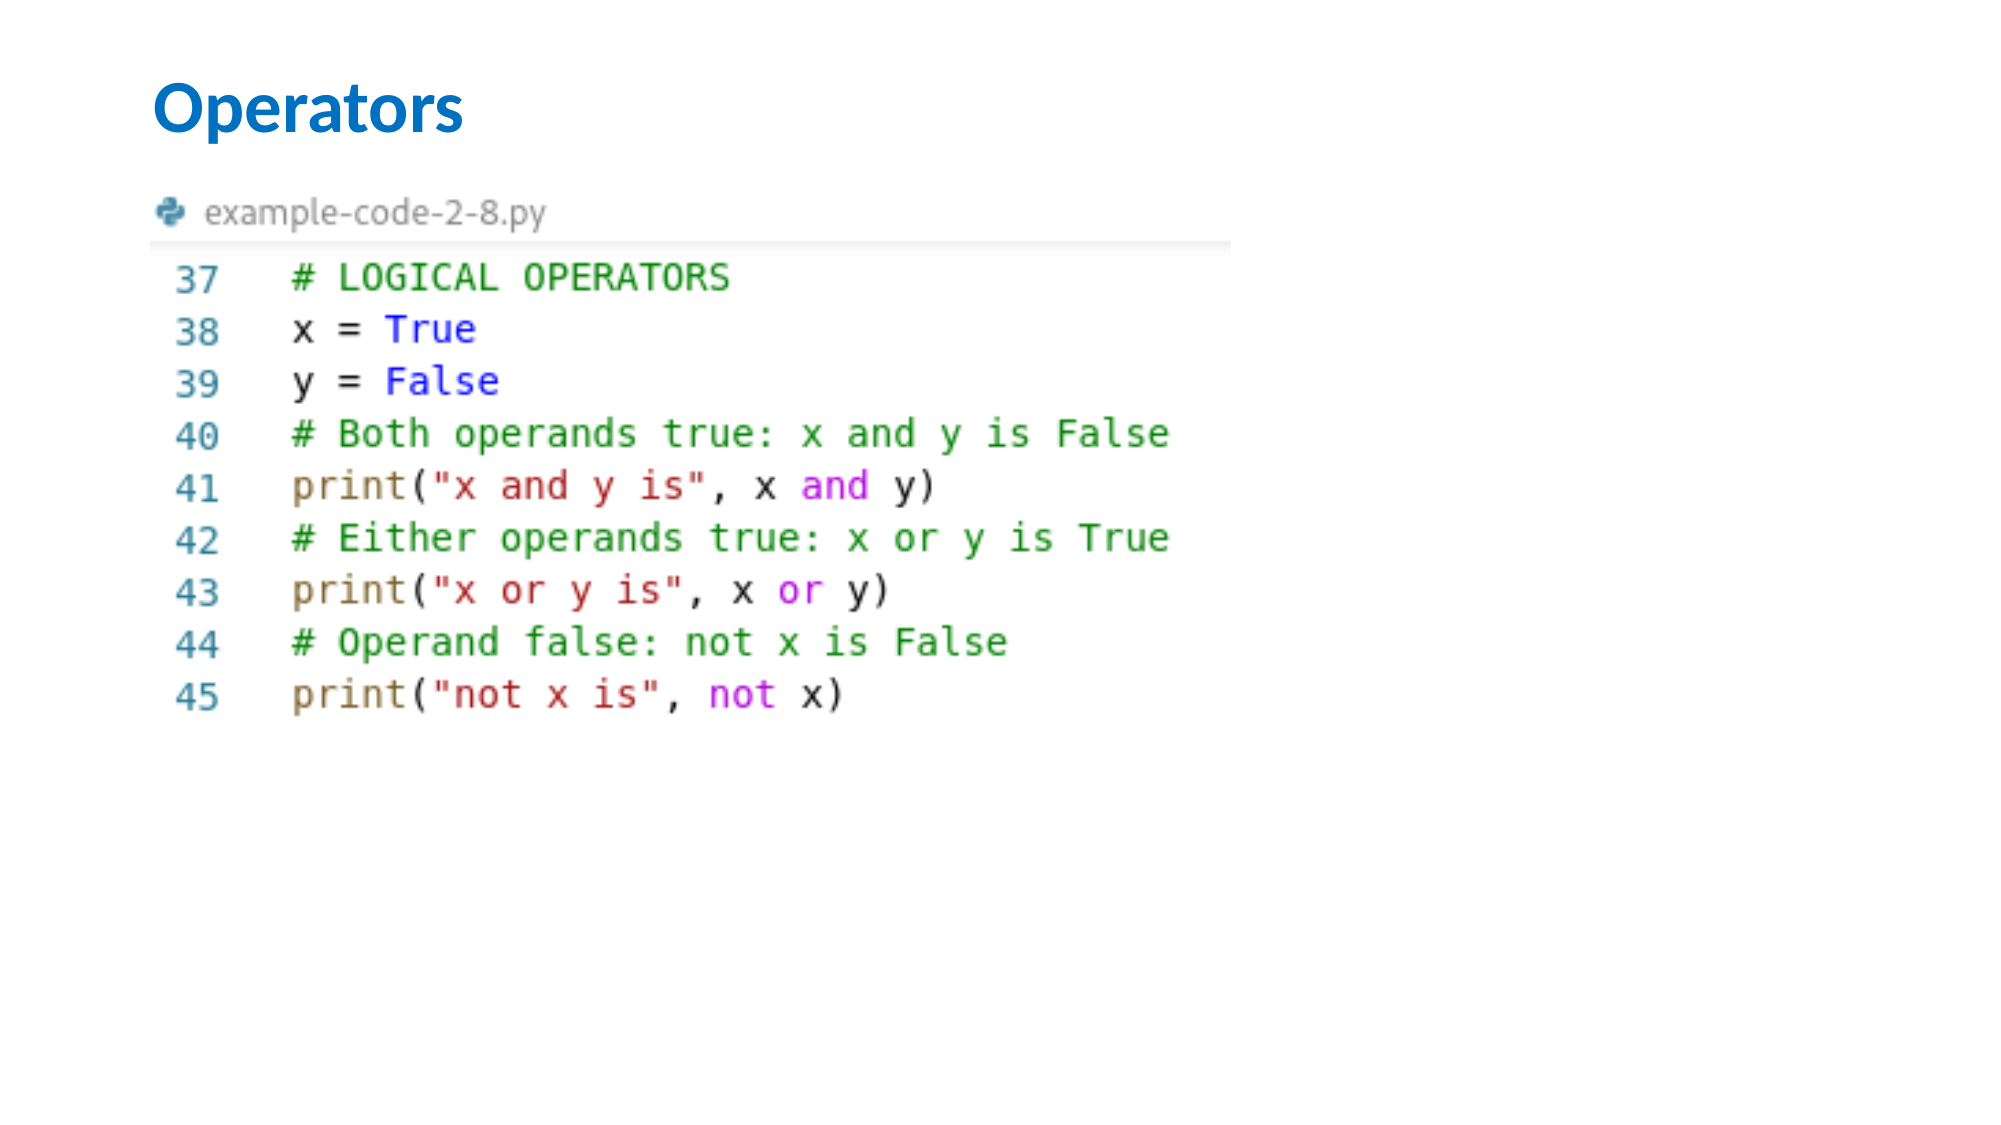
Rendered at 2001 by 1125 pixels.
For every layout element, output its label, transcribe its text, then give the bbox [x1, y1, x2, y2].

picture [149, 187, 1231, 725]
title Operators [138, 0, 1864, 218]
